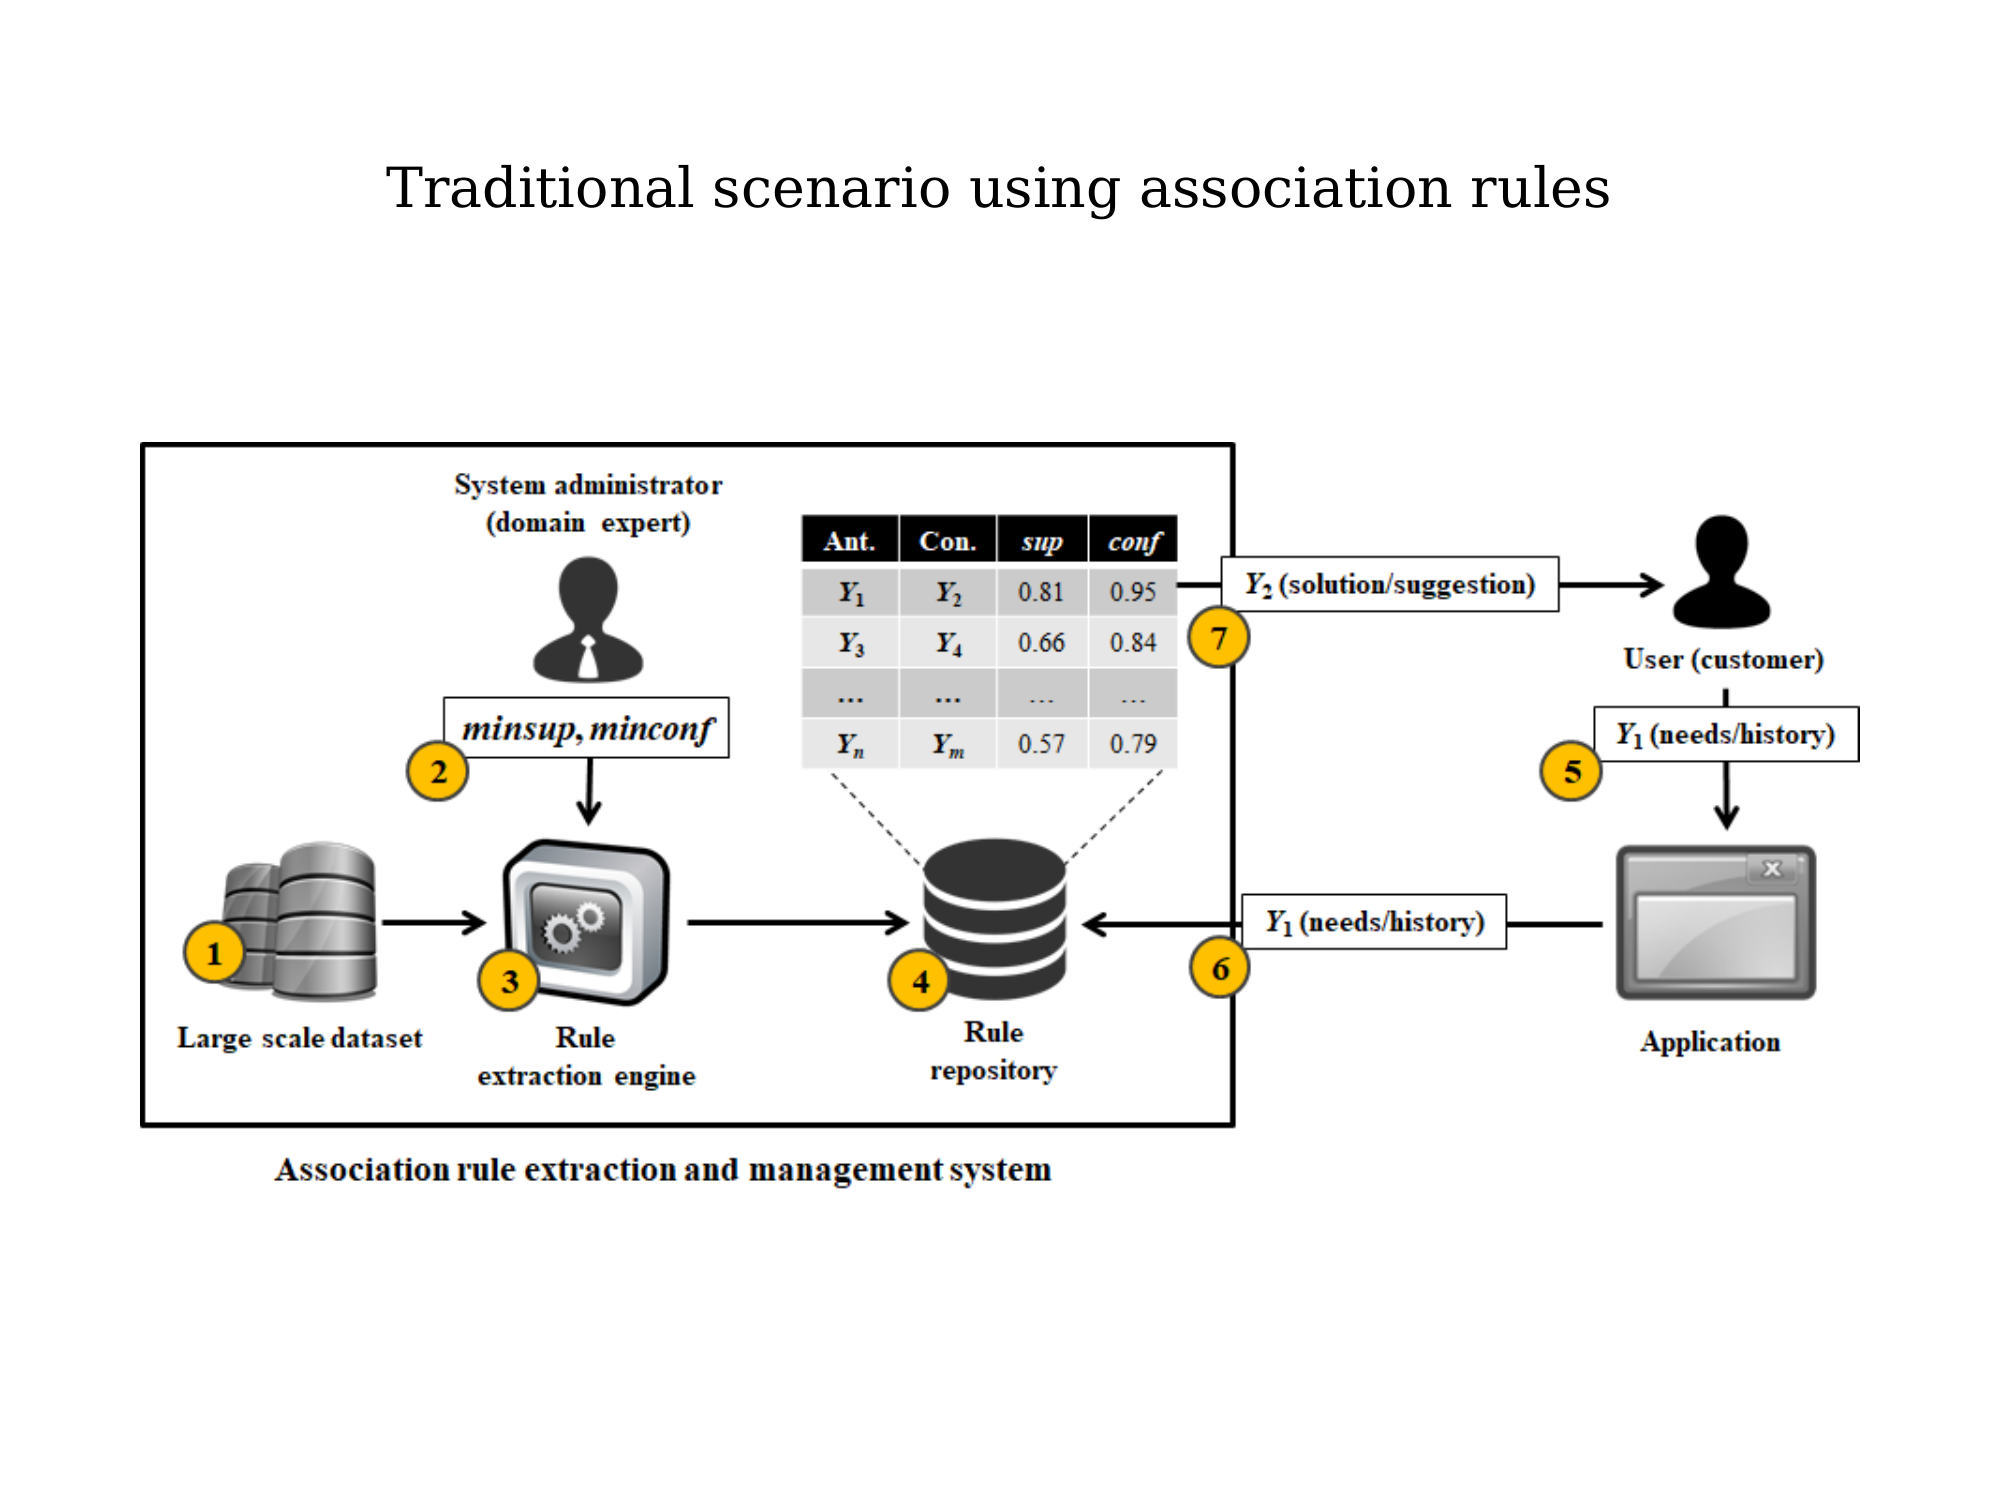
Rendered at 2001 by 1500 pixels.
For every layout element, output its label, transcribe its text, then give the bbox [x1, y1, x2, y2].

title Traditional scenario using association rules [99, 60, 1900, 310]
picture [140, 442, 1860, 1211]
